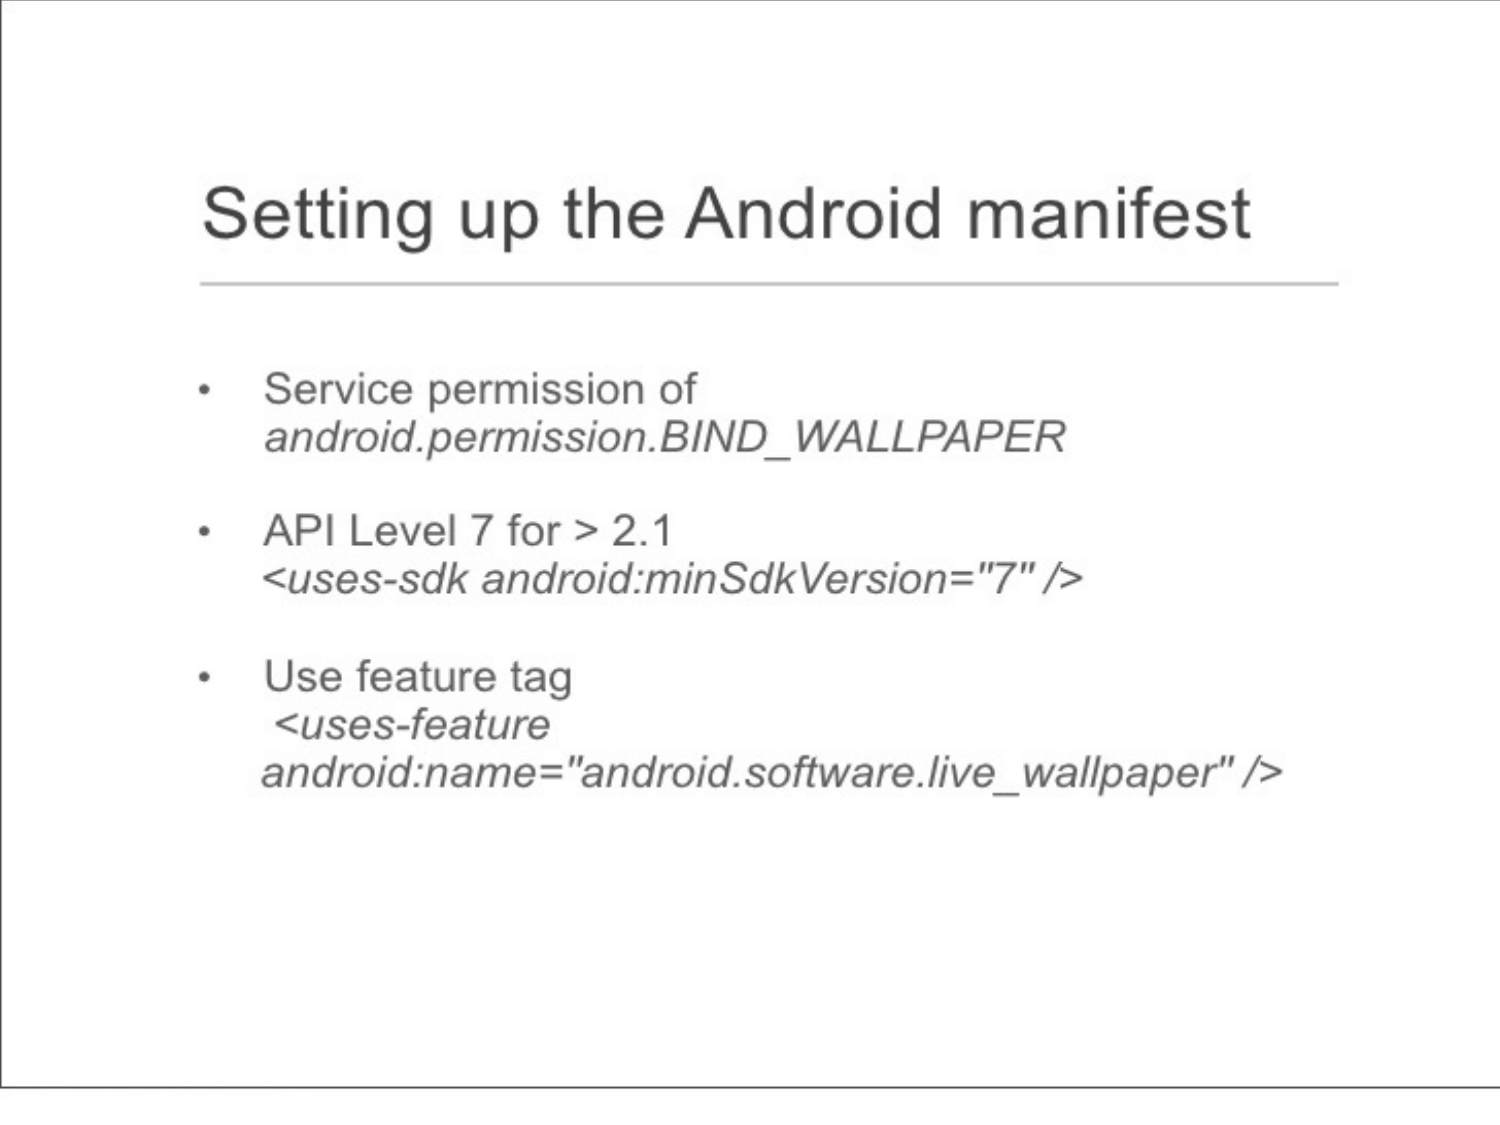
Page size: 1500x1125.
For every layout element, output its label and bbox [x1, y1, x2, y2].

list [0, 0, 1500, 1125]
